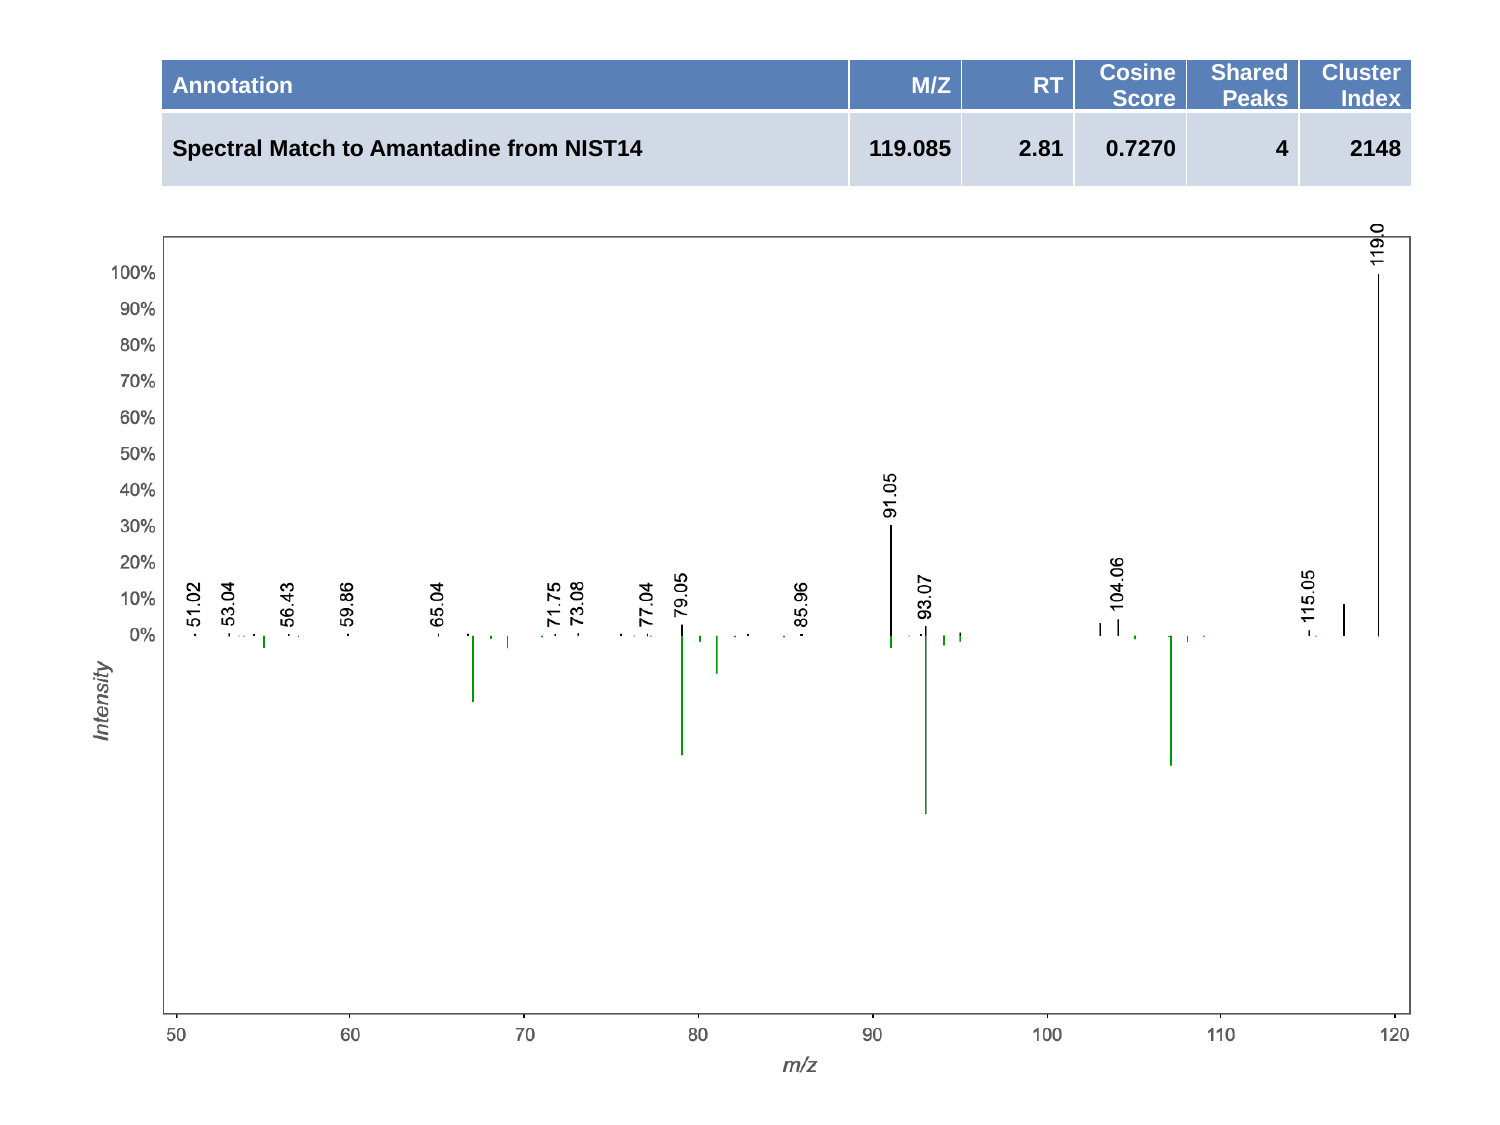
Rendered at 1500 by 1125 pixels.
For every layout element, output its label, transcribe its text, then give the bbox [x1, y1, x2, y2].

table_cell Spectral Match to Amantadine from NIST14 [162, 113, 848, 186]
table_header Shared Peaks [1187, 60, 1298, 109]
table_header Cluster Index [1300, 60, 1411, 109]
table_cell 119.085 [850, 113, 961, 186]
table_header M/Z [850, 60, 961, 109]
table_header RT [962, 60, 1073, 109]
table_cell 2.81 [962, 113, 1073, 186]
table_cell 4 [1187, 113, 1298, 186]
table_cell 0.7270 [1075, 113, 1186, 186]
table_header Annotation [162, 60, 848, 109]
table_header Cosine Score [1075, 60, 1186, 109]
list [74, 224, 1426, 1081]
table_cell 2148 [1300, 113, 1411, 186]
